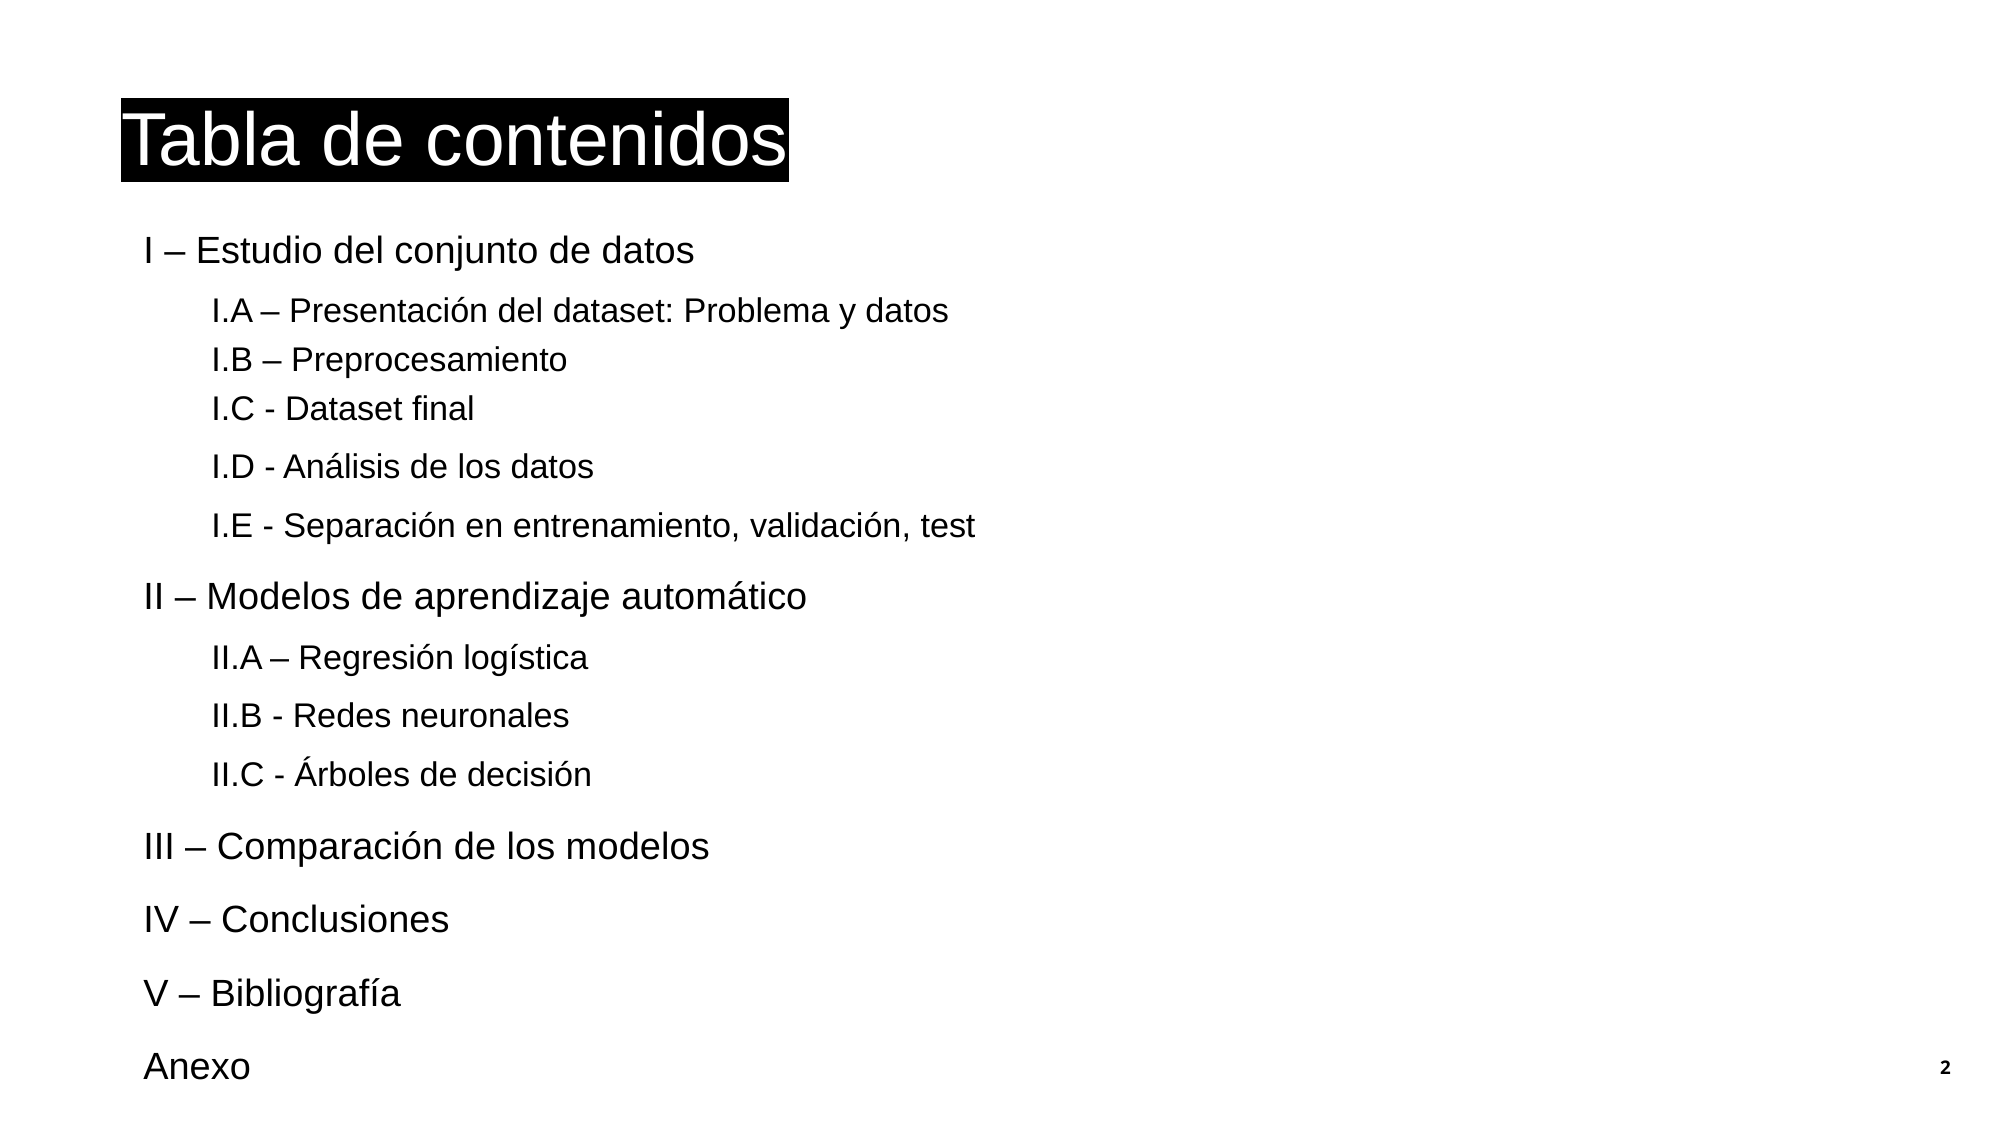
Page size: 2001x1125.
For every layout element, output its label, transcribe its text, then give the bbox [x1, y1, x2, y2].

list I – Estudio del conjunto de datos I.A – Presentación del dataset: Problema y datos I.B – Preprocesamiento I.C - Dataset final I.D - Análisis de los datos I.E - Separación en entrenamiento, validación, test II – Modelos de aprendizaje automático II.A – Regresión logística II.B - Redes neuronales II.C - Árboles de decisión III – Comparación de los modelos IV – Conclusiones V – Bibliografía Anexo [107, 208, 1263, 1097]
slide_number ‹#› [1877, 1038, 1966, 1099]
title Tabla de contenidos [106, 0, 1850, 189]
